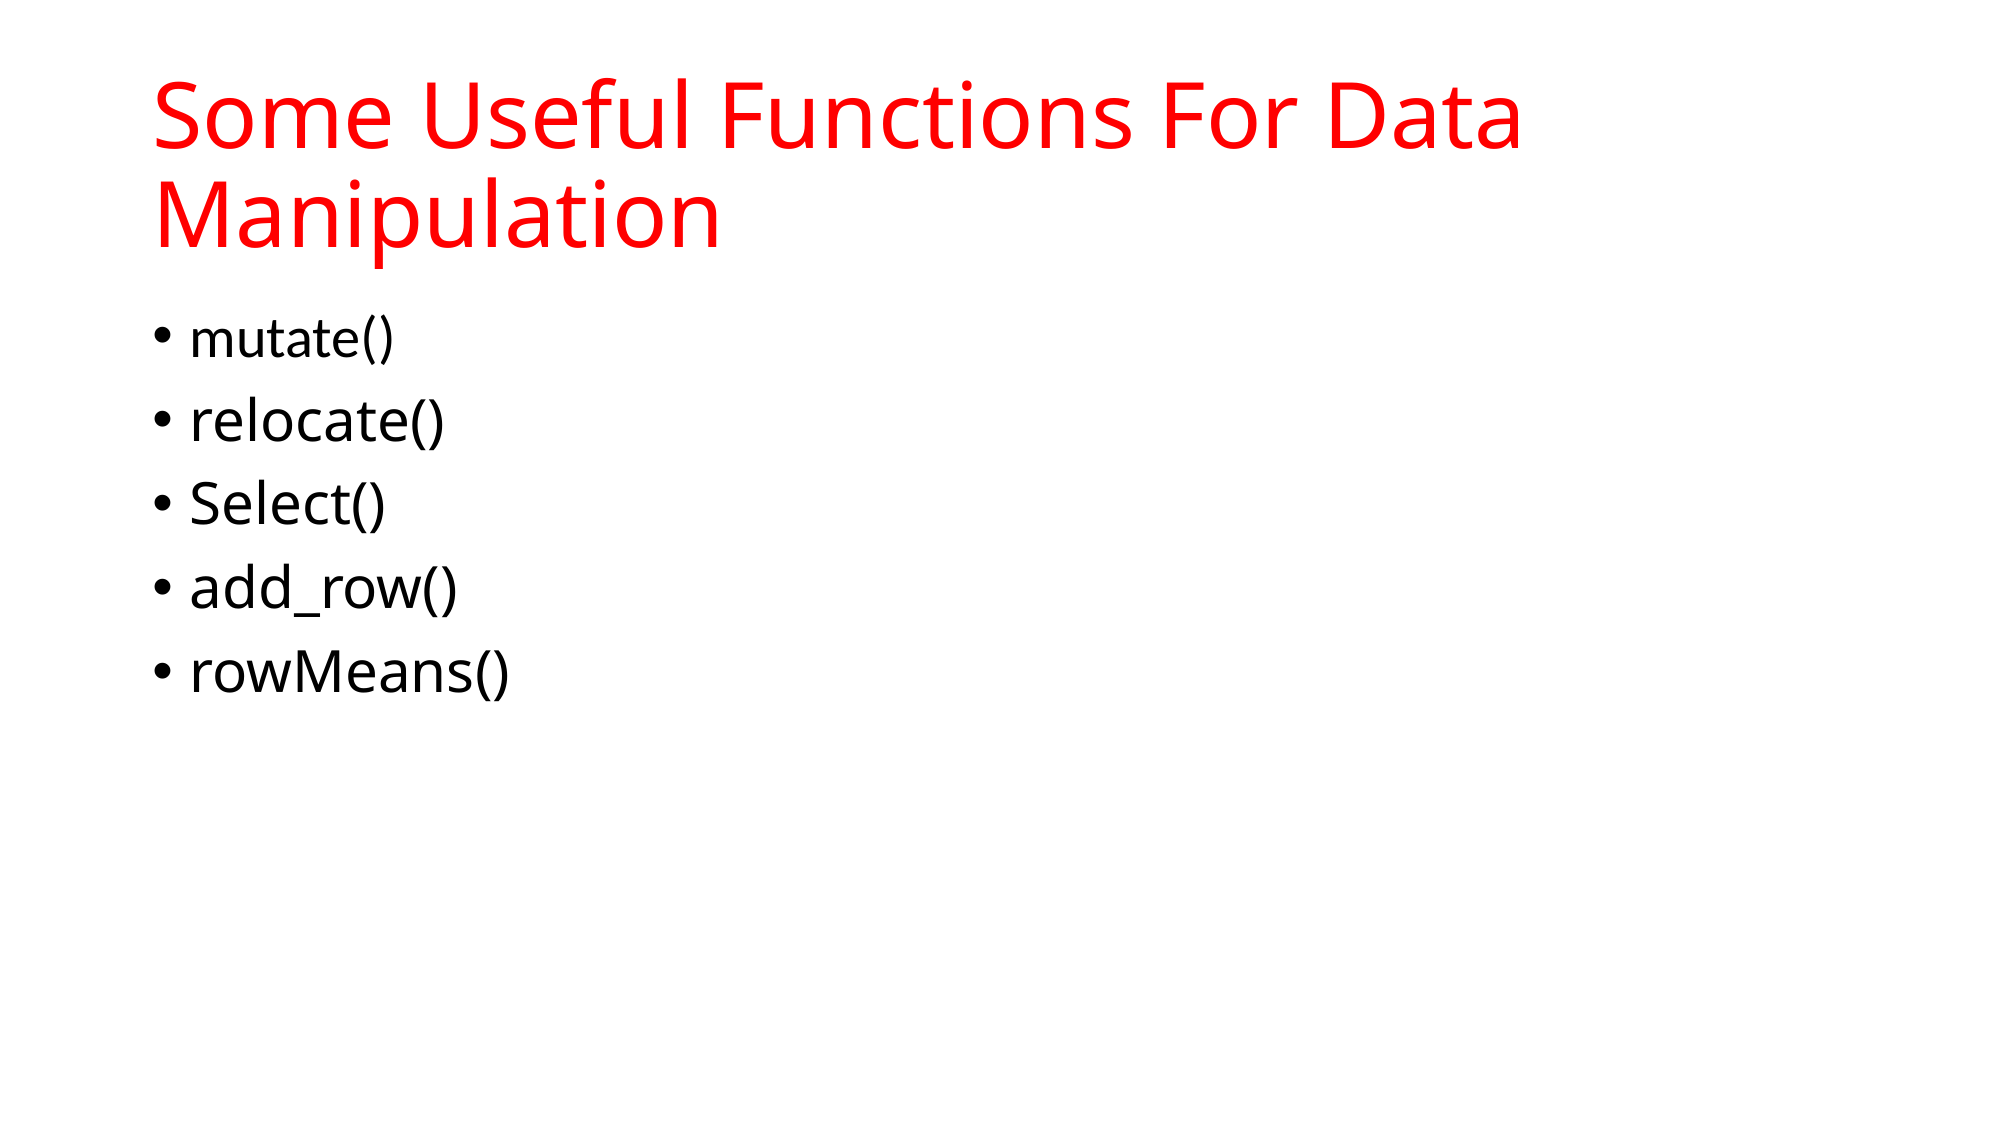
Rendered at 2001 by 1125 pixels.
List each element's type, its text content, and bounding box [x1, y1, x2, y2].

title Some Useful Functions For Data Manipulation [137, 59, 1863, 278]
list mutate() relocate() Select() add_row() rowMeans() [137, 299, 1863, 1014]
